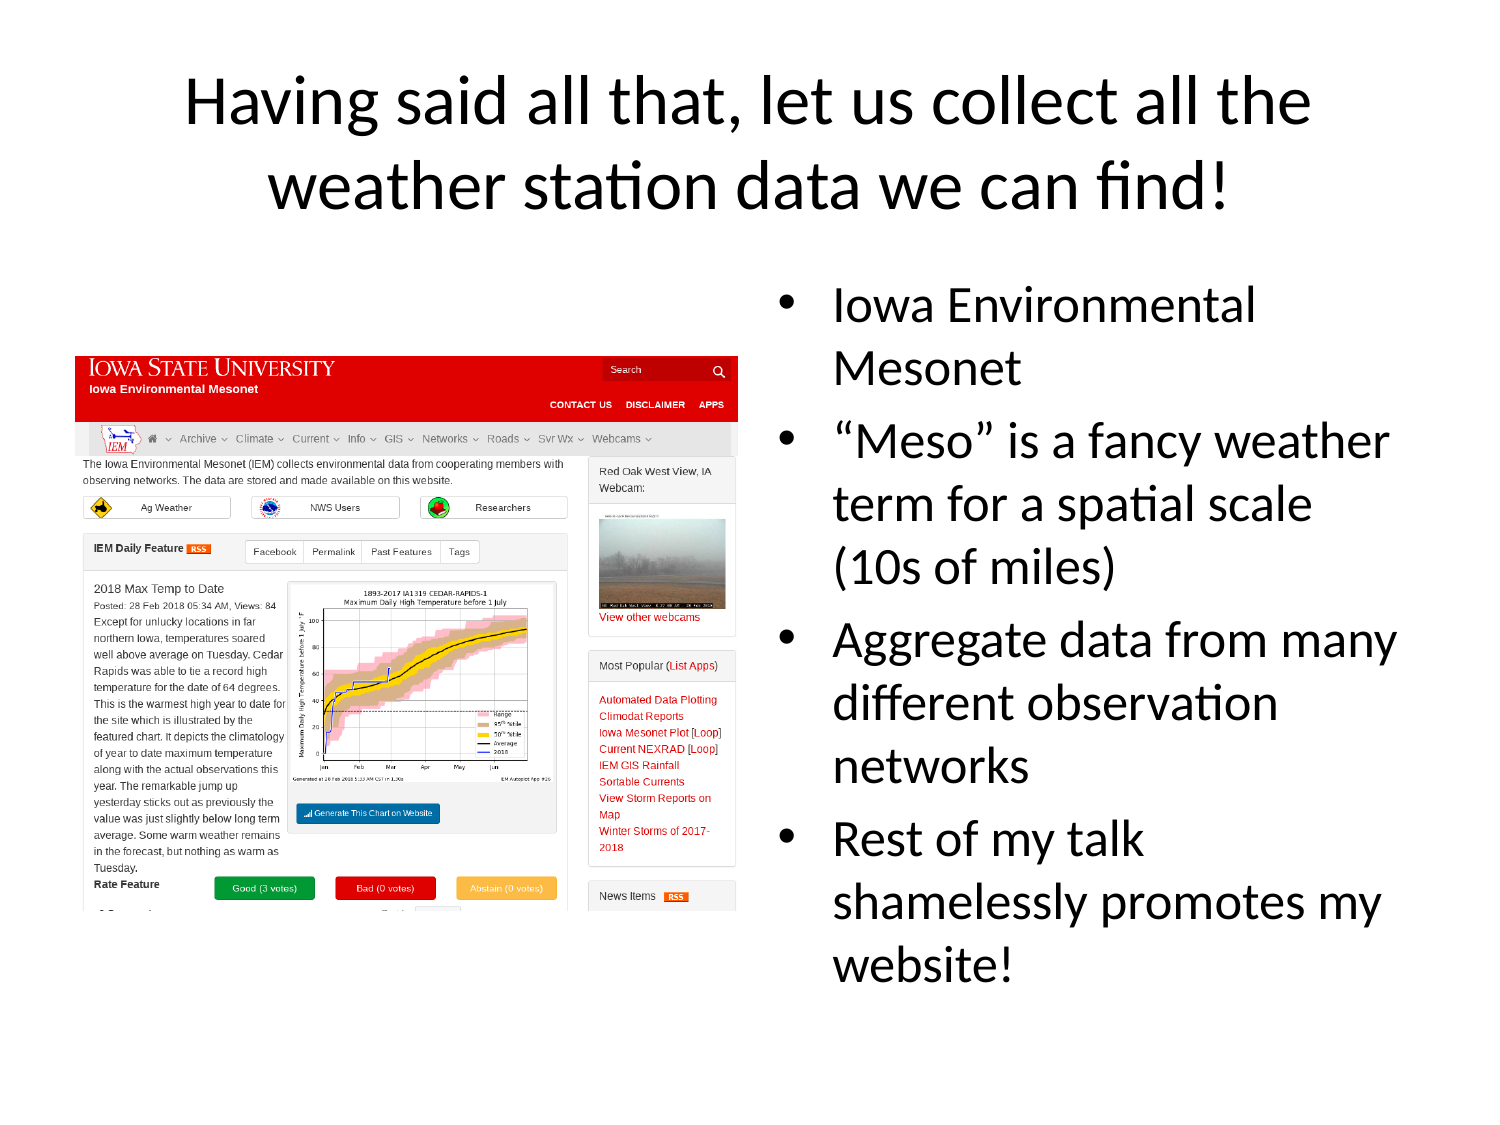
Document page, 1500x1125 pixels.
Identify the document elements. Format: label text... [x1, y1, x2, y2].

list Iowa Environmental Mesonet “Meso” is a fancy weather term for a spatial scale (10s of miles) Aggregate data from many different observation networks Rest of my talk shamelessly promotes my website! [762, 262, 1425, 1005]
title Having said all that, let us collect all the weather station data we can find! [75, 45, 1425, 233]
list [74, 356, 738, 911]
